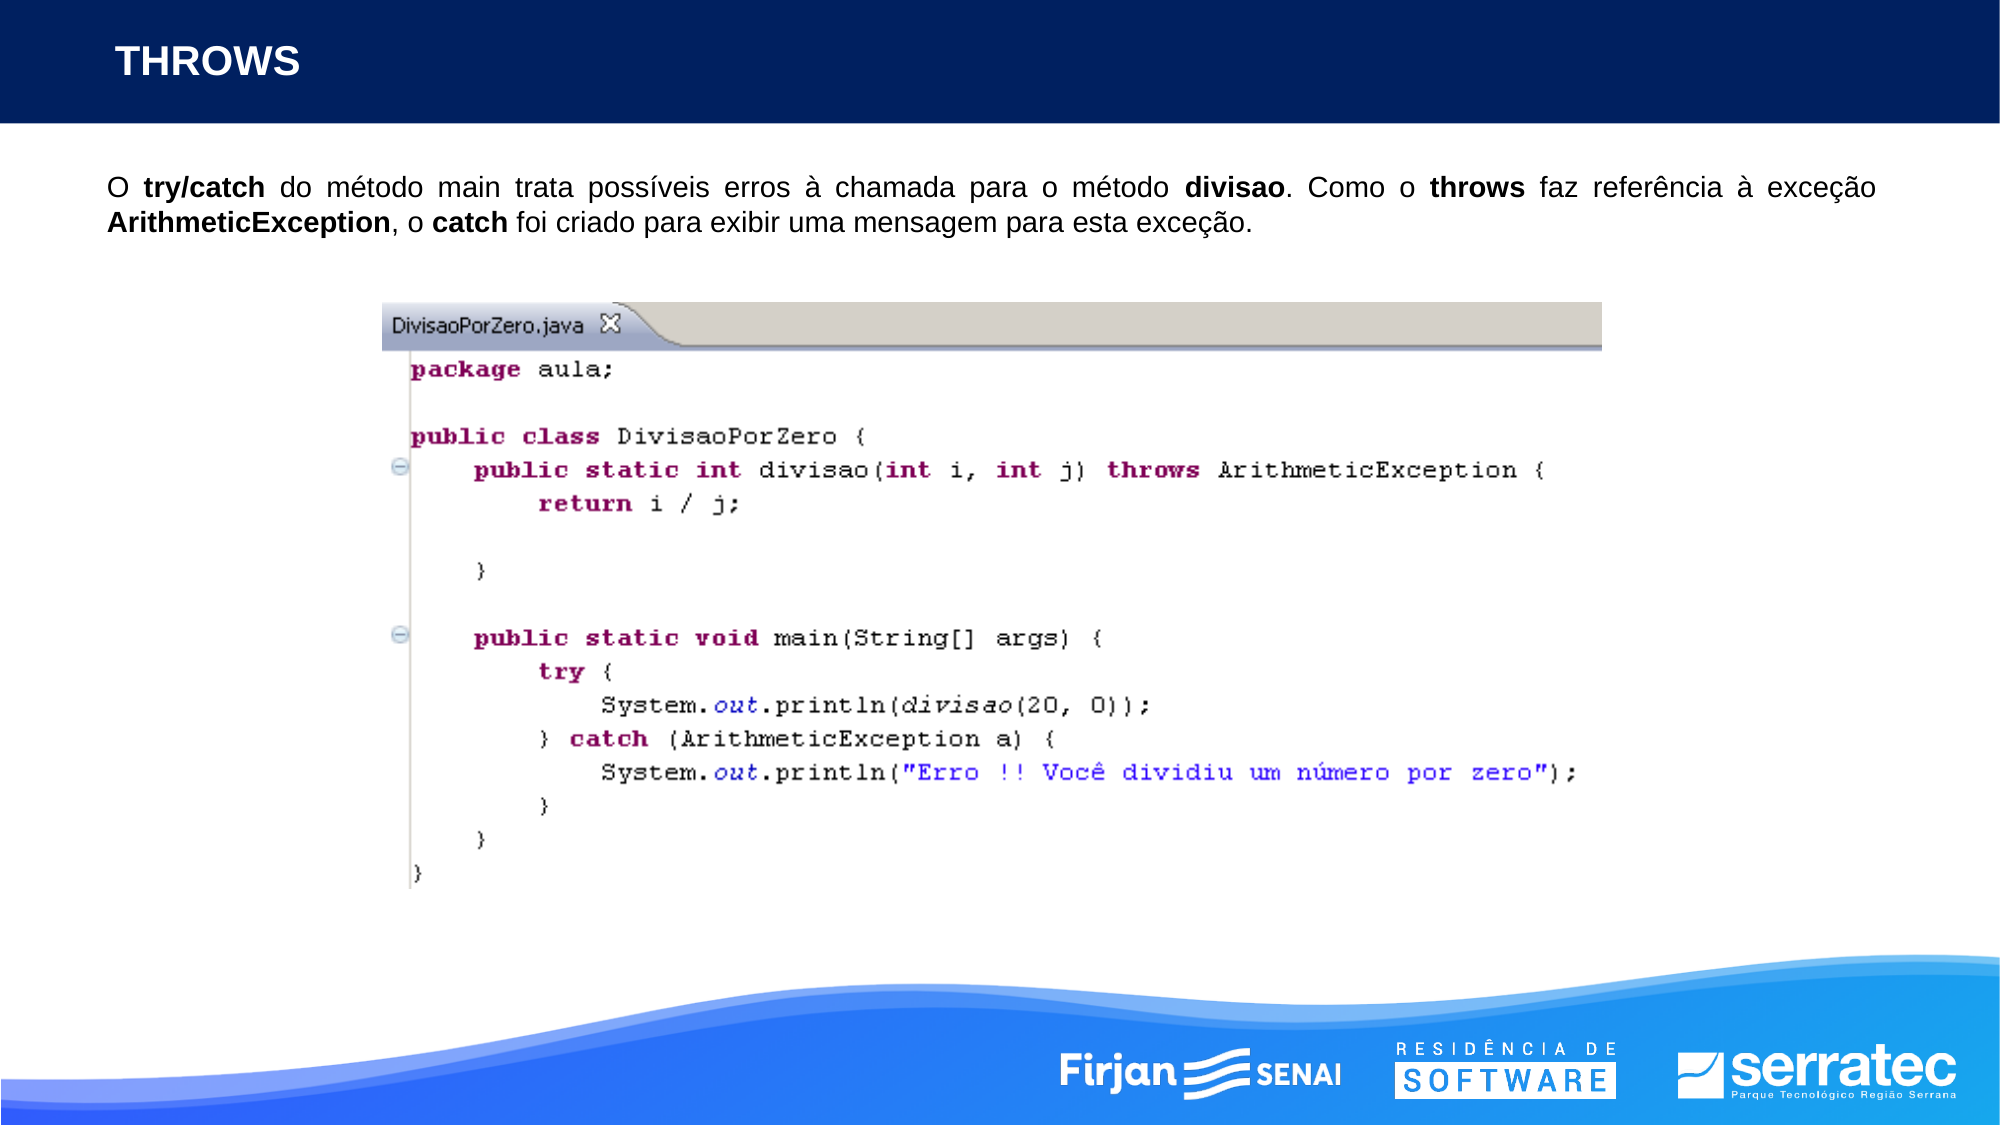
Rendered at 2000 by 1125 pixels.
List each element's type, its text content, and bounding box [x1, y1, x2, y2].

picture [1, 942, 2000, 1125]
list O try/catch do método main trata possíveis erros à chamada para o método divisao. Como o throws faz referência à exceção ArithmeticException, o catch foi criado para exibir uma mensagem para esta exceção. [91, 160, 1892, 265]
title THROWS [99, 0, 1900, 118]
picture [382, 302, 1602, 889]
